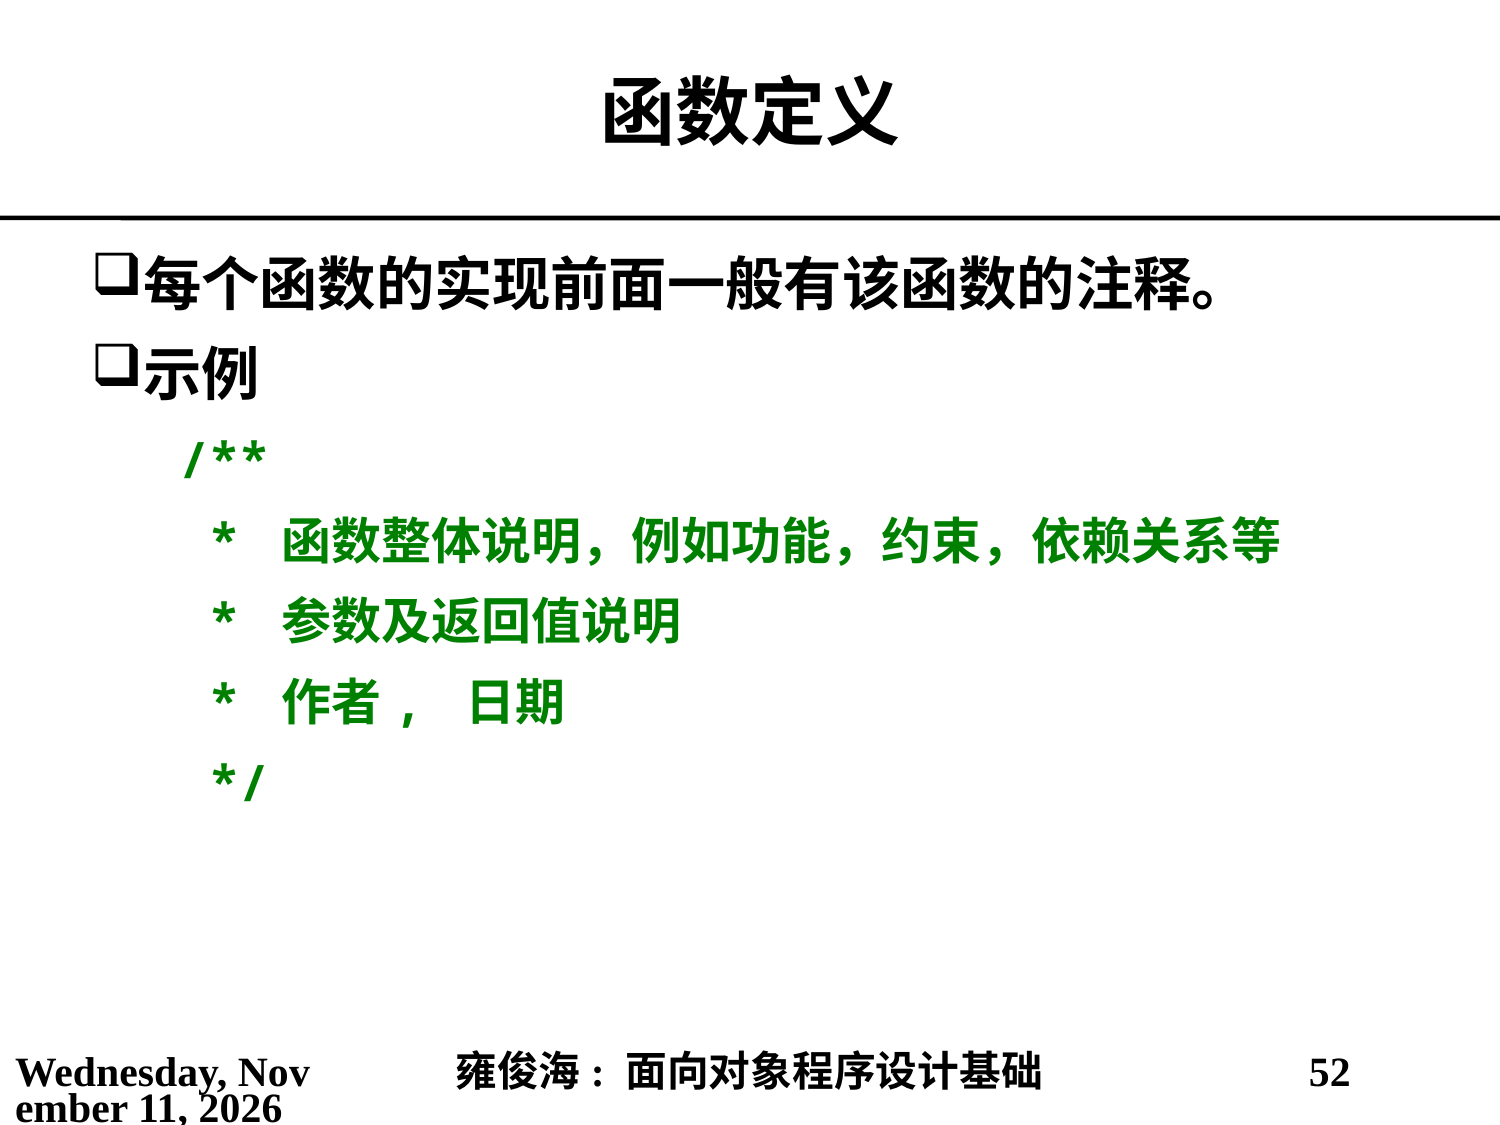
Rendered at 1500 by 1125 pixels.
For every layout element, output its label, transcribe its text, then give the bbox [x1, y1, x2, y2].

footer 雍俊海: 面向对象程序设计基础 [337, 1042, 1161, 1103]
list 每个函数的实现前面一般有该函数的注释。 示例 /** * 函数整体说明，例如功能，约束，依赖关系等 * 参数及返回值说明 * 作者, 日期 */ [75, 239, 1425, 1042]
title 函数定义 [0, 0, 1500, 217]
slide_number 52 [1161, 1042, 1499, 1103]
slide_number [0, 1042, 337, 1103]
